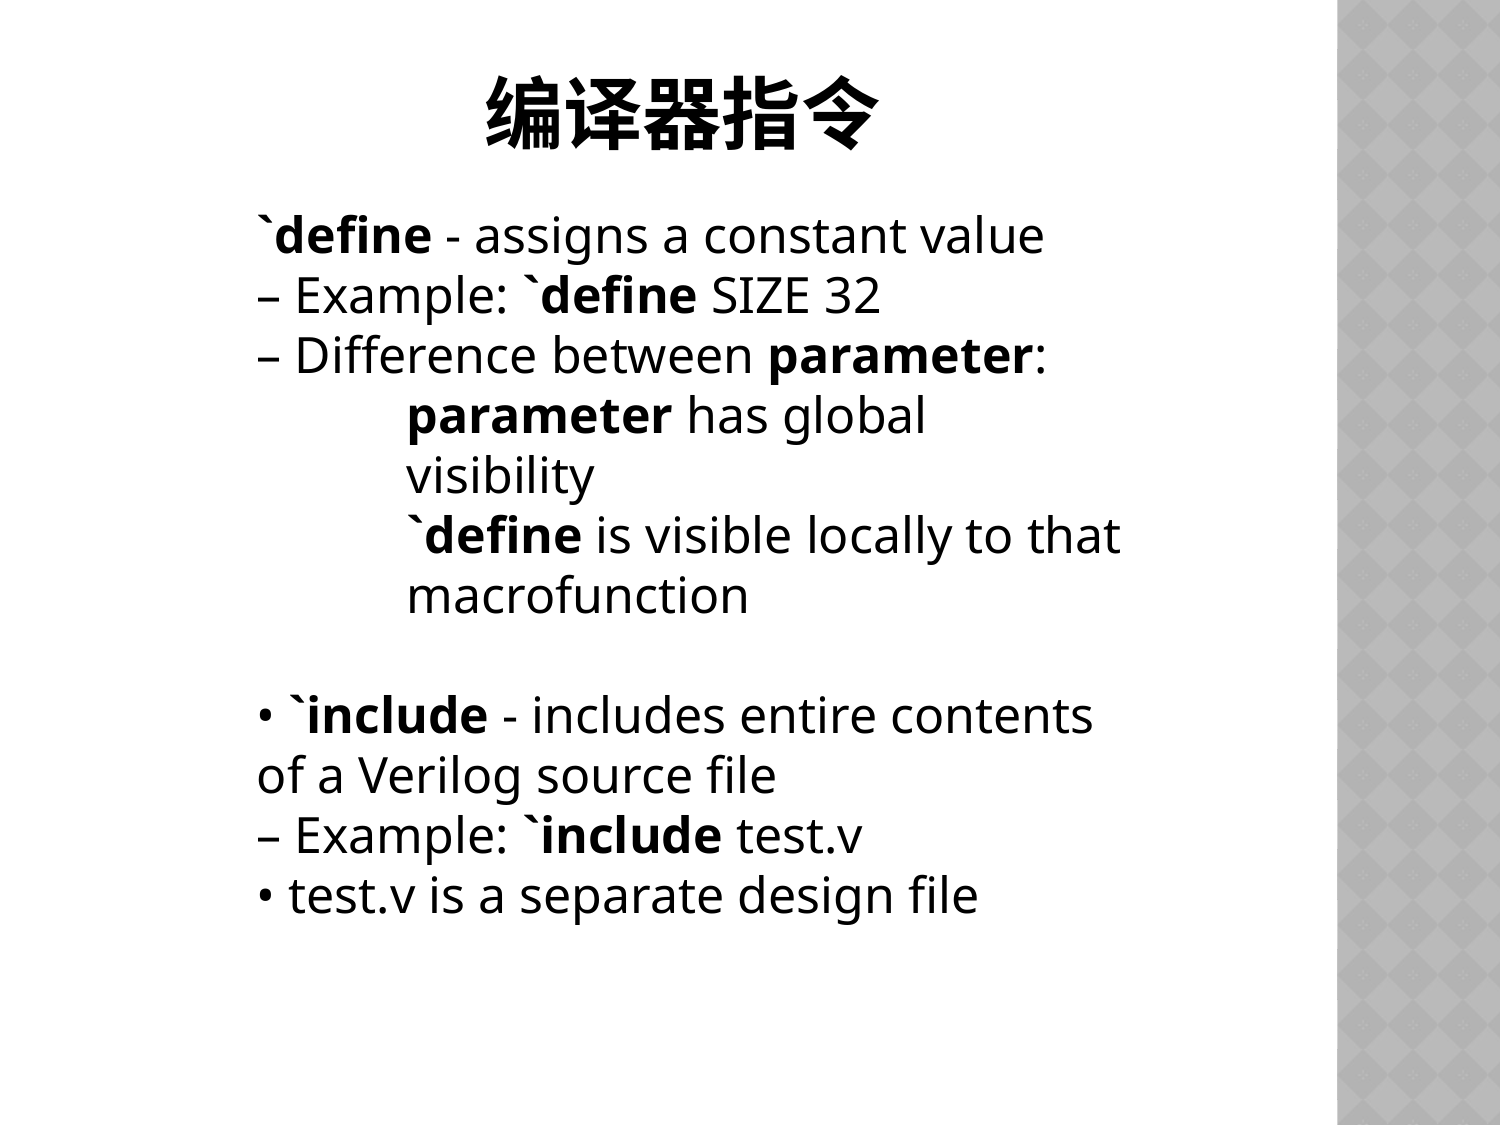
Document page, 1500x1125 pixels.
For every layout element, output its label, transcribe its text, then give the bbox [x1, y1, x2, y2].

title 编译器指令 [88, 0, 1276, 160]
text_box [1337, 0, 1500, 1125]
text_box `define - assigns a constant value – Example: `define SIZE 32 – Difference between parameter: parameter has global visibility `define is visible locally to that macrofunction • `include - includes entire contents of a Verilog source file – Example: `include test.v • test.v is a separate design file [242, 196, 1140, 991]
